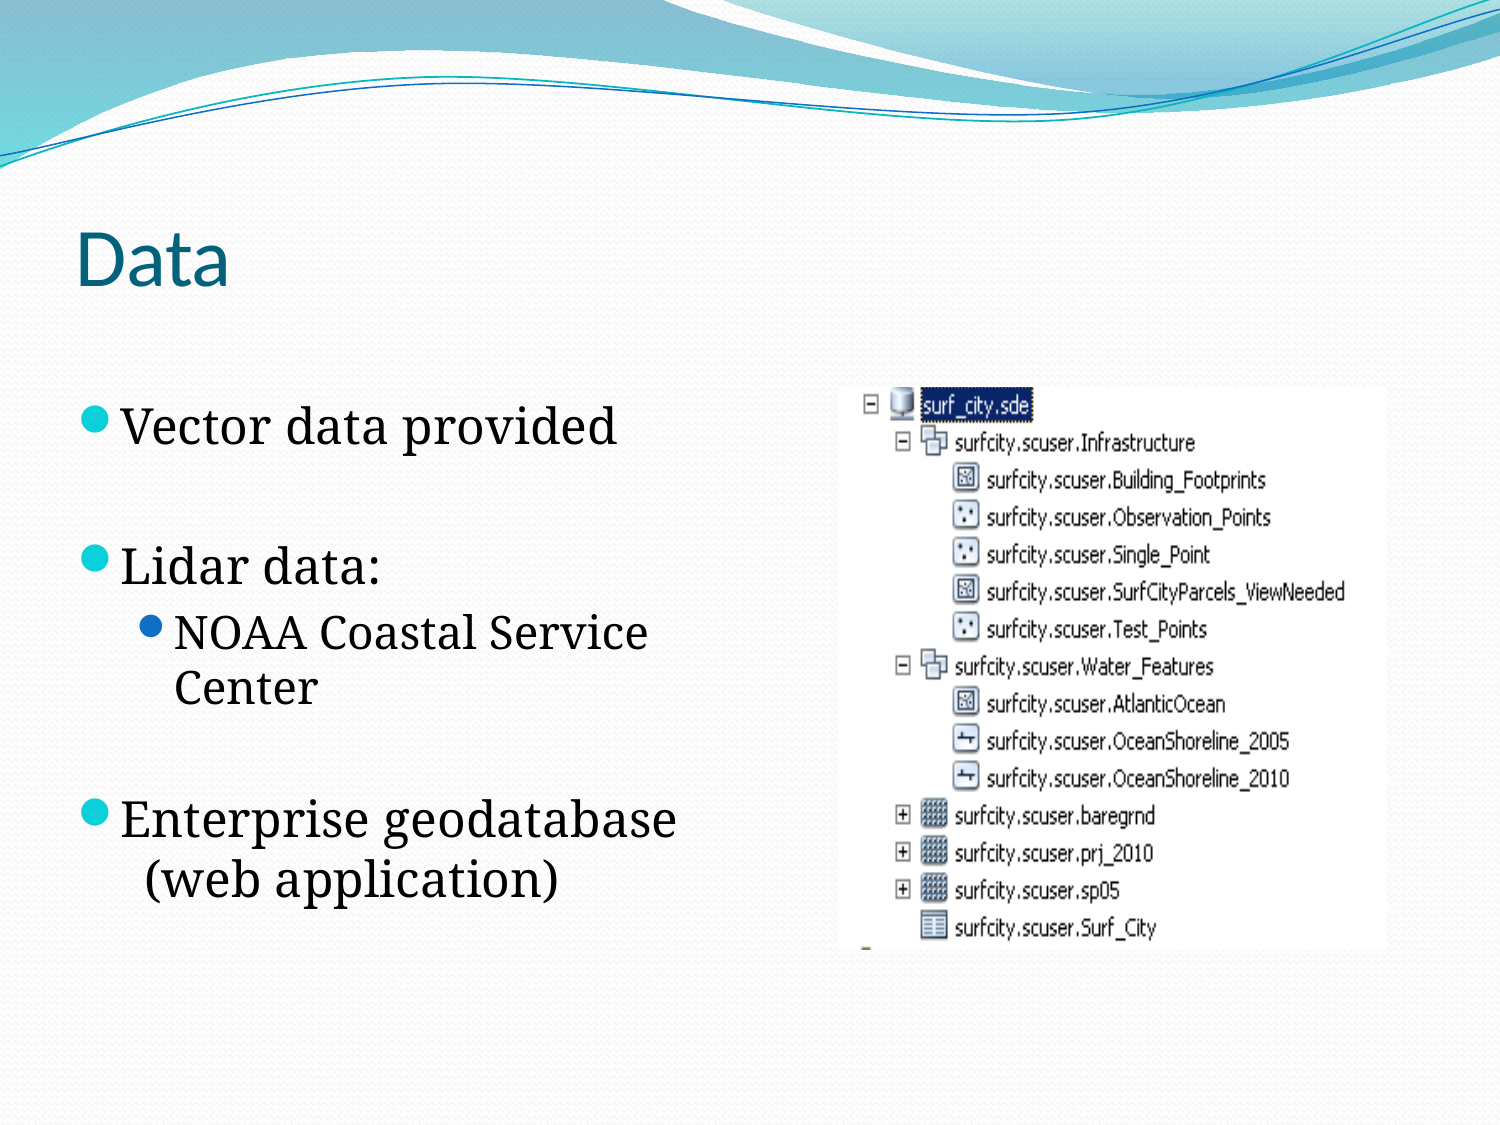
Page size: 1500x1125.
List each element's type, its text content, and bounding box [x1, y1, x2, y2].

list Vector data provided Lidar data: NOAA Coastal Service Center Enterprise geodatabase (web application) [62, 387, 725, 925]
title Data [75, 187, 1425, 303]
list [837, 387, 1388, 951]
